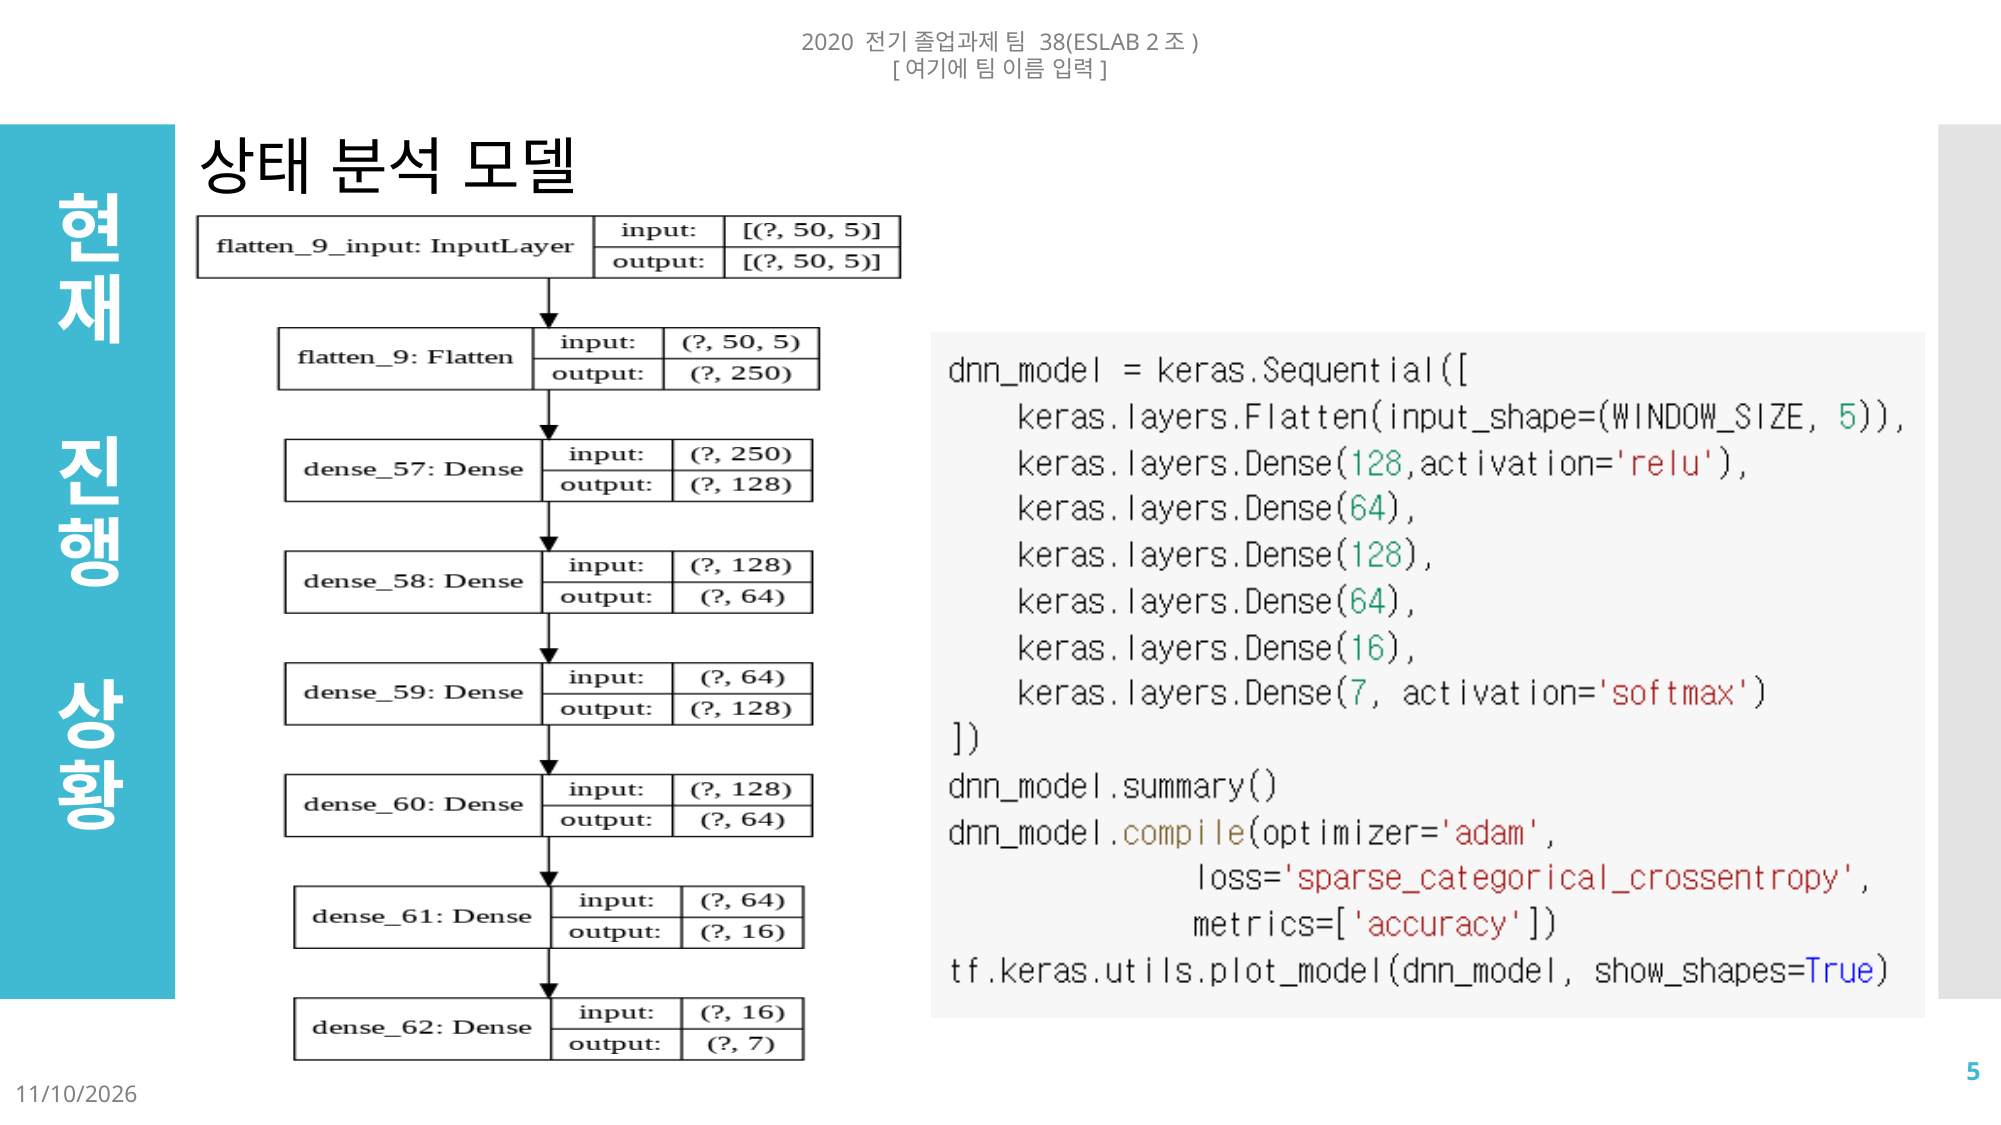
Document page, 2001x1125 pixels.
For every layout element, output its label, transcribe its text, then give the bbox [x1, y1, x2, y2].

picture [189, 210, 911, 1066]
slide_number 5 [1744, 1042, 1996, 1103]
text_box 2020 전기 졸업과제 팀 38(ESLAB 2조) [여기에 팀 이름 입력] [515, 24, 1485, 85]
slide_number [0, 1065, 450, 1125]
picture [931, 332, 1925, 1018]
text_box 상태 분석 모델 [183, 119, 1096, 210]
title 현재 진행 상황 [41, 184, 138, 940]
